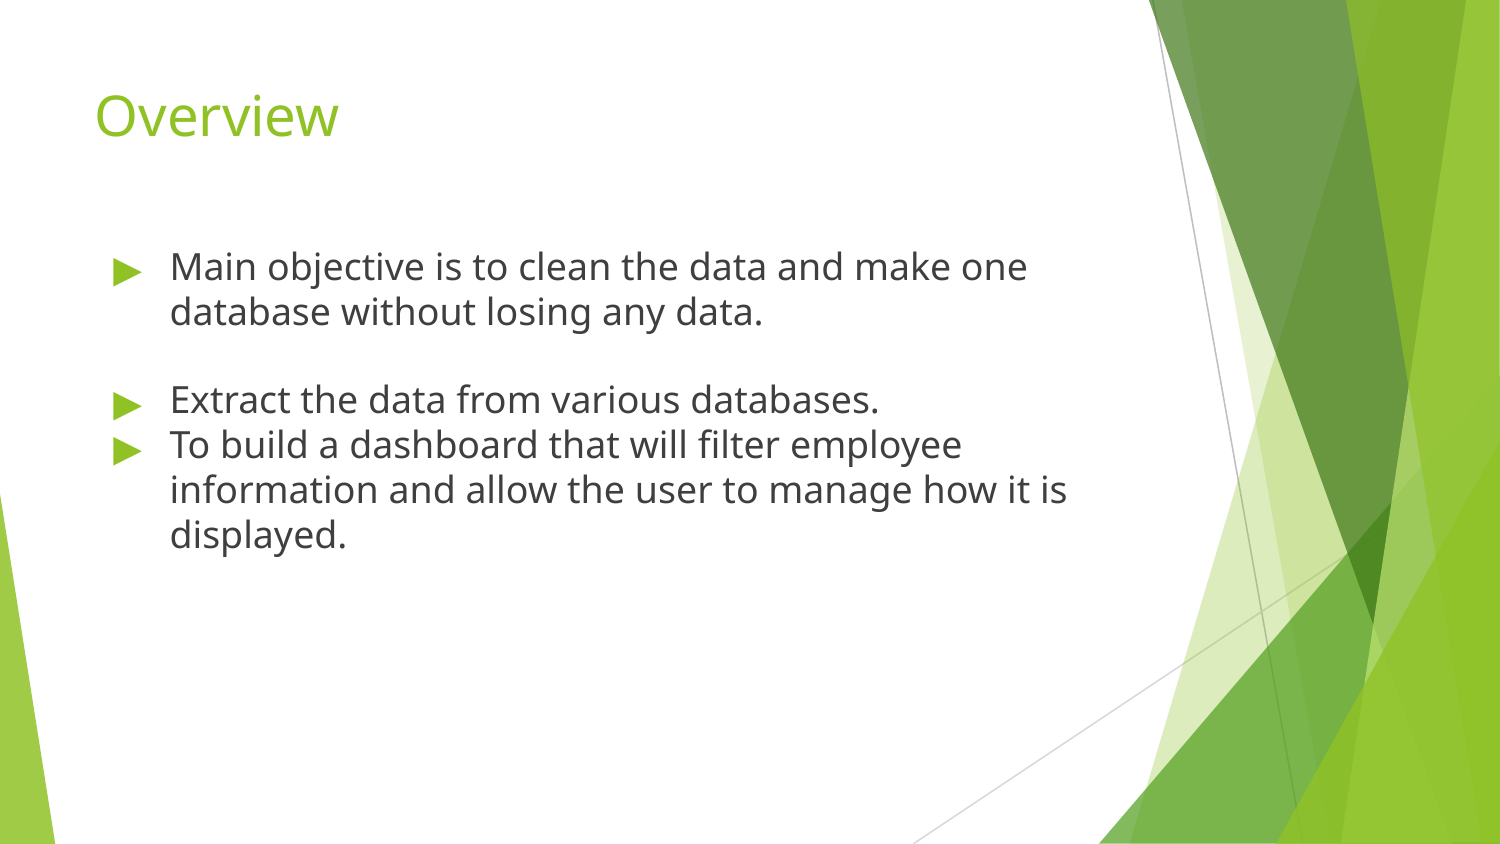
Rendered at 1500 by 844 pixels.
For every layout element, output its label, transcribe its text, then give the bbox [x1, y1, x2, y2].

list Main objective is to clean the data and make one database without losing any data. Extract the data from various databases. To build a dashboard that will filter employee information and allow the user to manage how it is displayed. [83, 231, 1141, 710]
title Overview [83, 69, 1141, 231]
